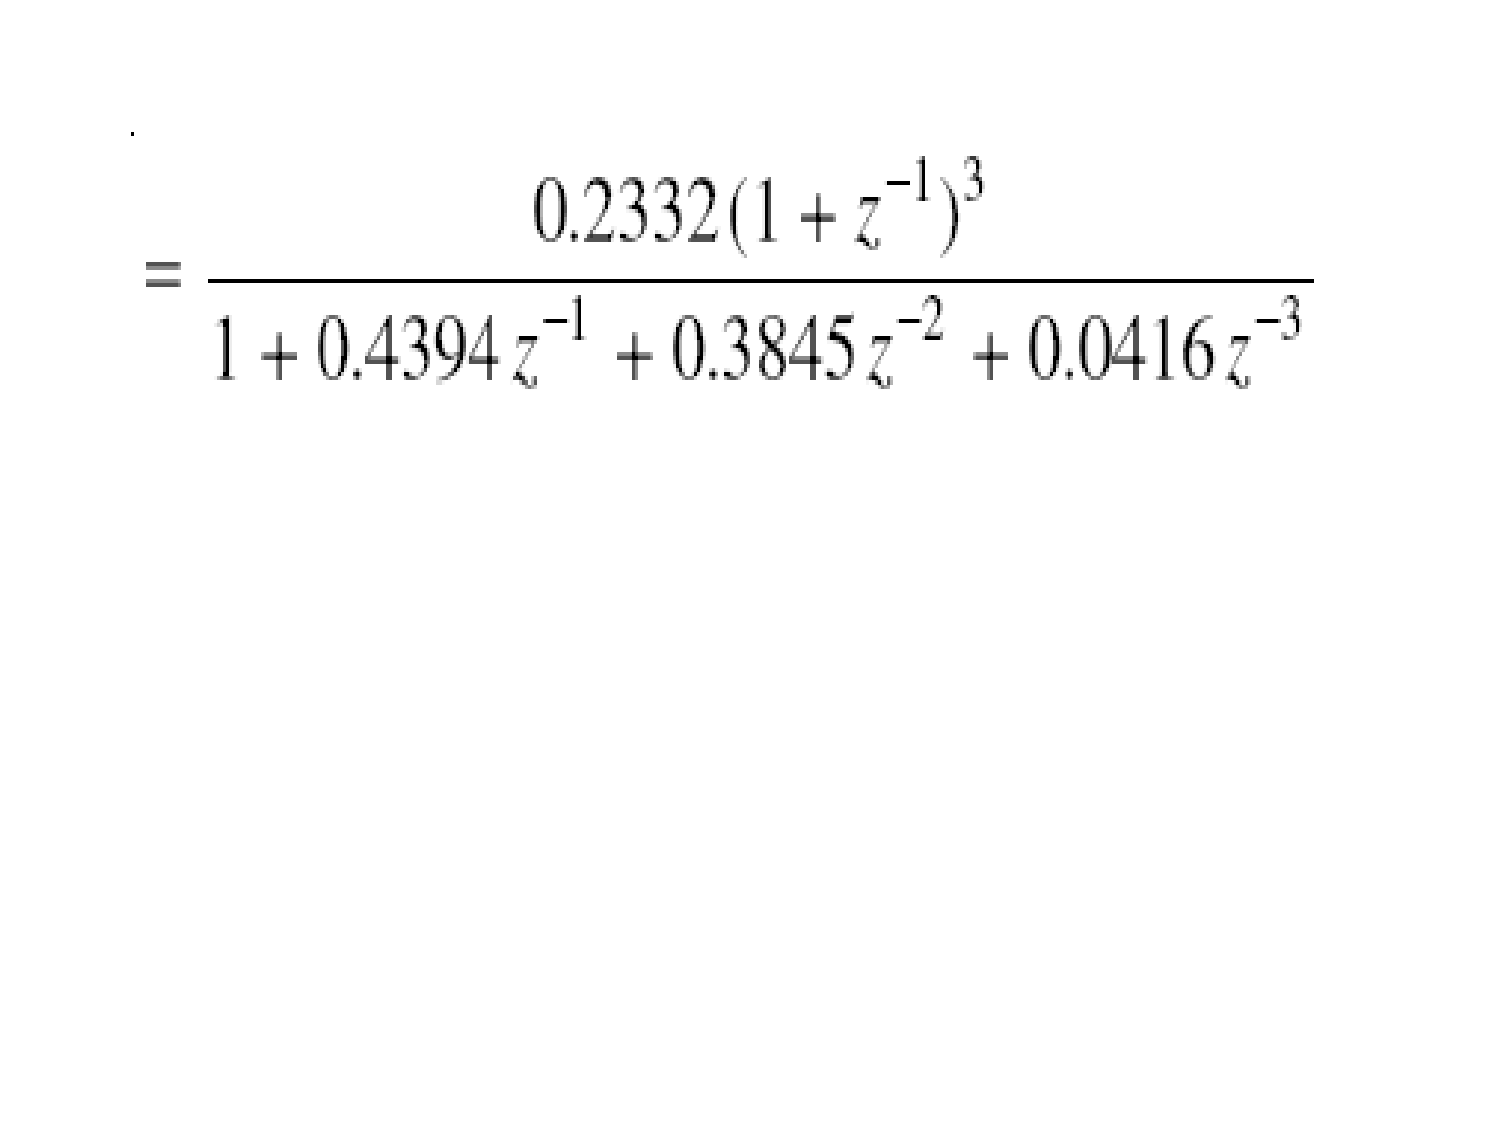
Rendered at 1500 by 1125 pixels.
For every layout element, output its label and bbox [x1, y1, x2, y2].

picture [74, 112, 1401, 438]
